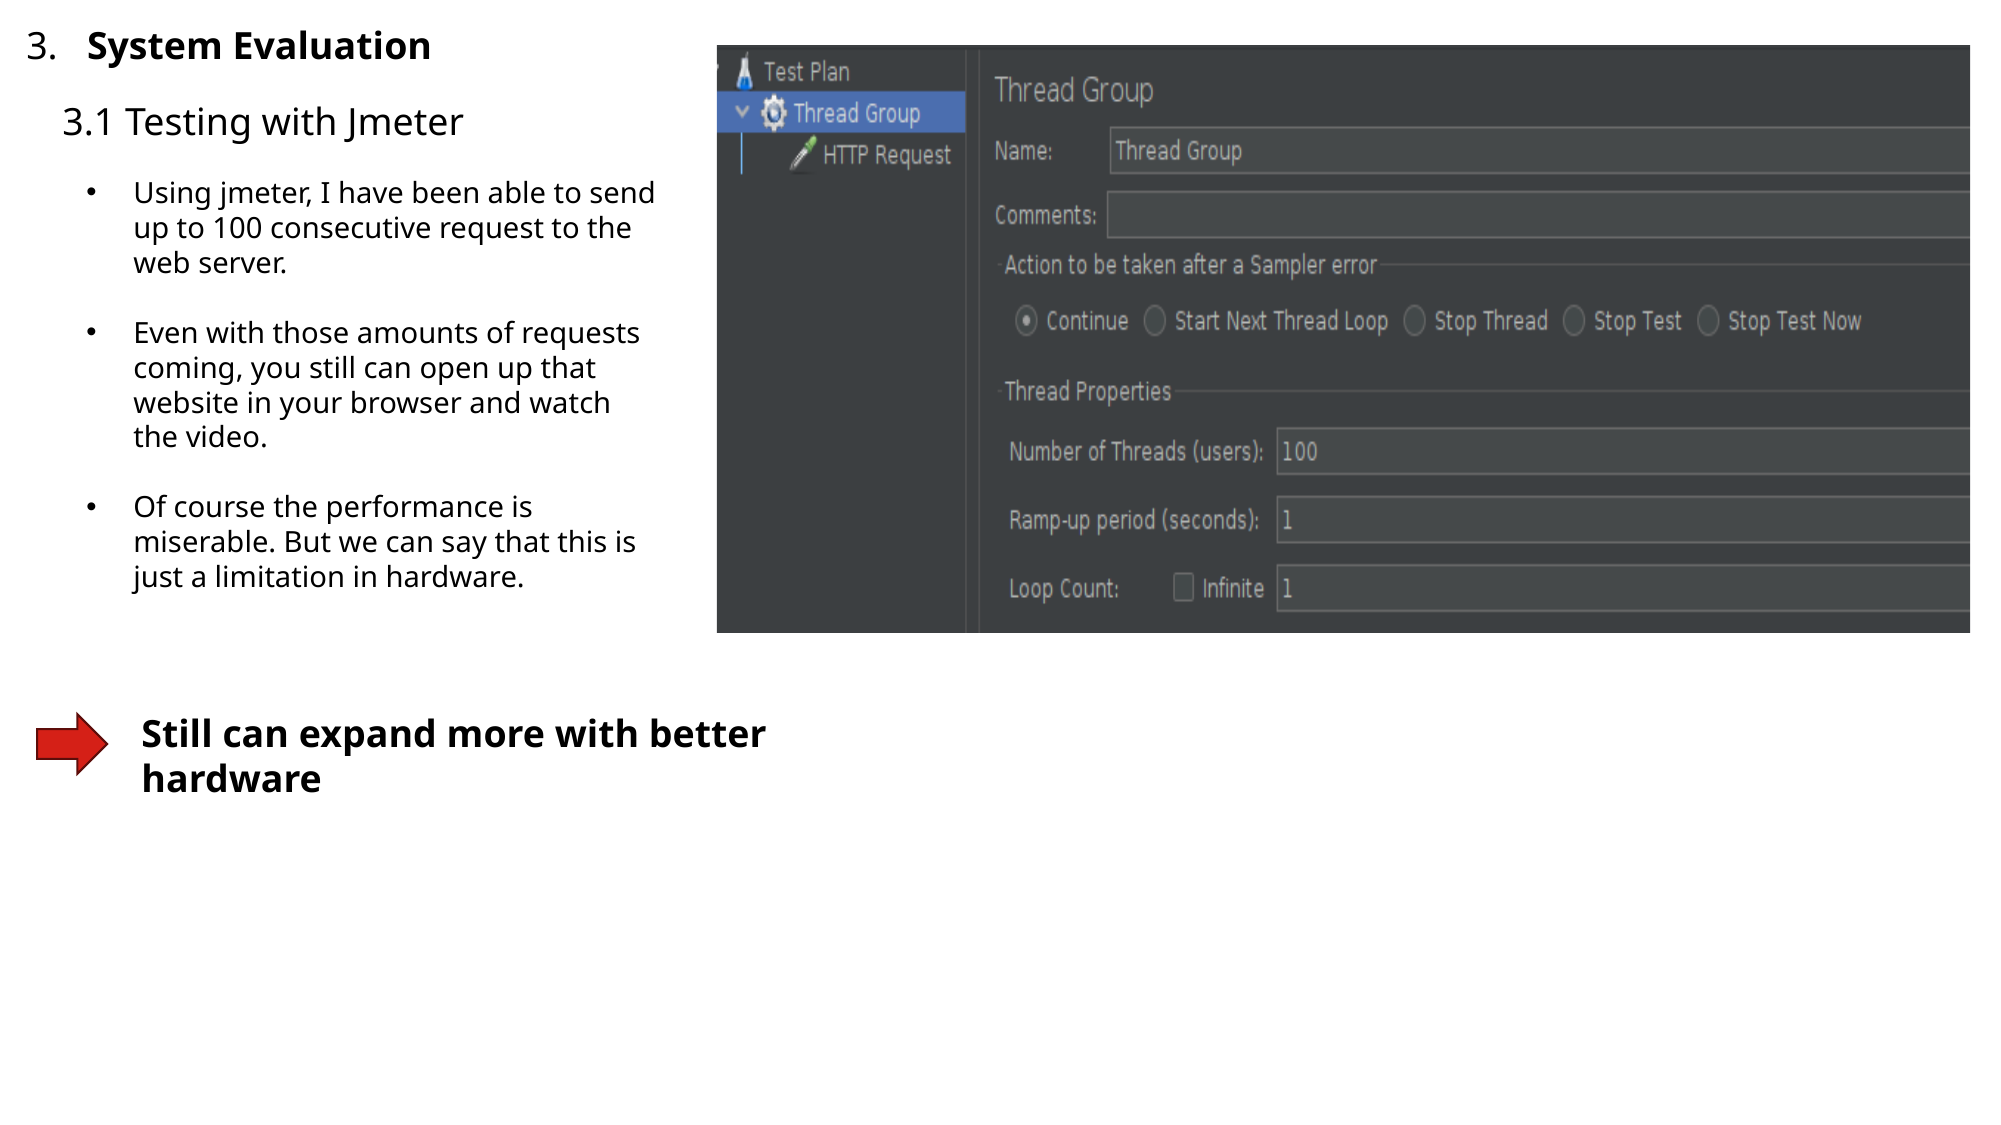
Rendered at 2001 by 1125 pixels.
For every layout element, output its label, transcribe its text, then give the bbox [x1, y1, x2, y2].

text_box 3.1 Testing with Jmeter [47, 90, 716, 151]
text_box Still can expand more with better hardware [126, 702, 795, 808]
text_box [36, 711, 109, 777]
text_box 3. System Evaluation [11, 14, 1944, 75]
text_box Using jmeter, I have been able to send up to 100 consecutive request to the web server. Even with those amounts of requests coming, you still can open up that website in your browser and watch the video. Of course the performance is miserable. But we can say that this is just a limitation in hardware. [71, 166, 678, 602]
picture [716, 45, 1971, 633]
